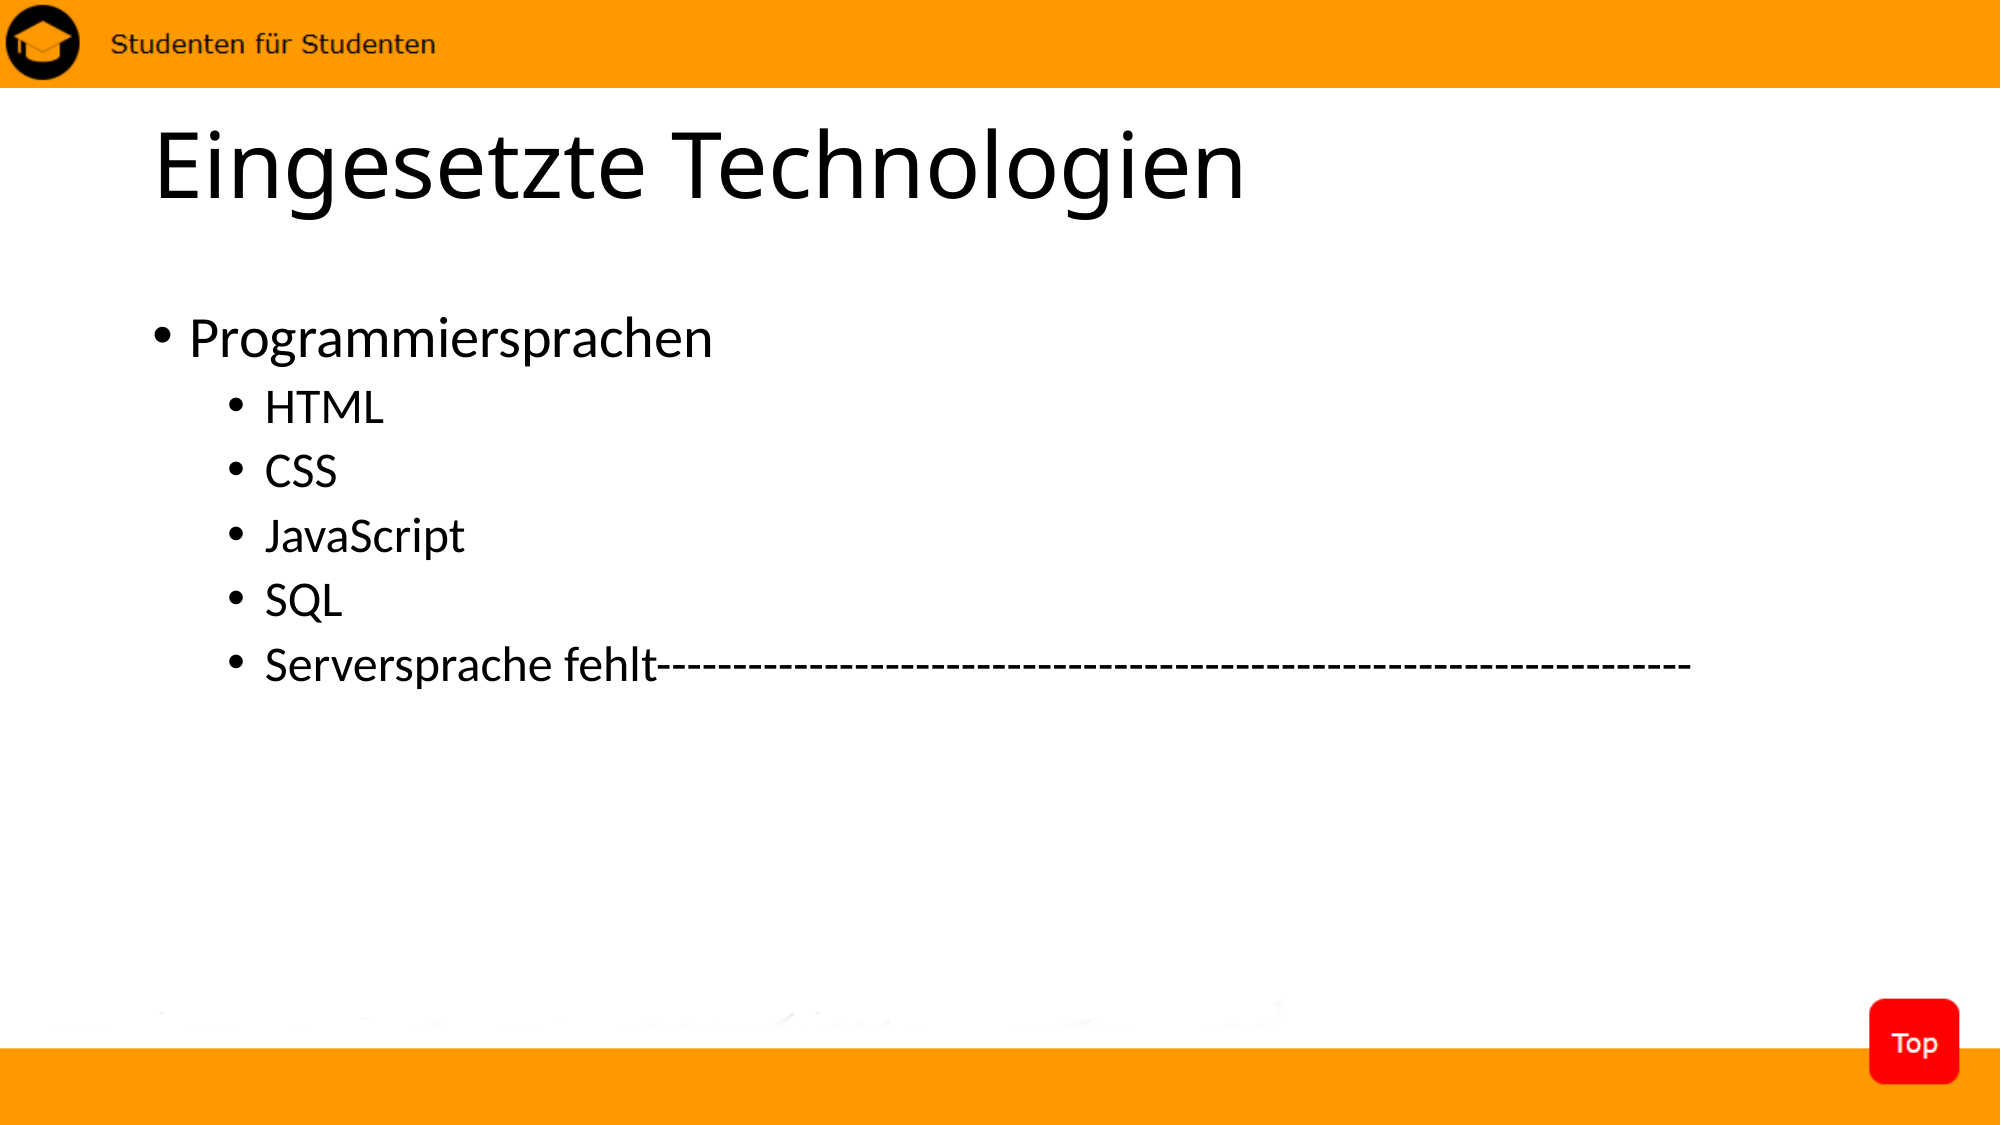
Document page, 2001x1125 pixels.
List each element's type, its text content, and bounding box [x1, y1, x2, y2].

picture [0, 0, 2000, 88]
list Programmiersprachen HTML CSS JavaScript SQL Serversprache fehlt-------------------------------------------------------------------- [137, 299, 1863, 977]
title Eingesetzte Technologien [137, 88, 1863, 278]
picture [0, 977, 2000, 1125]
